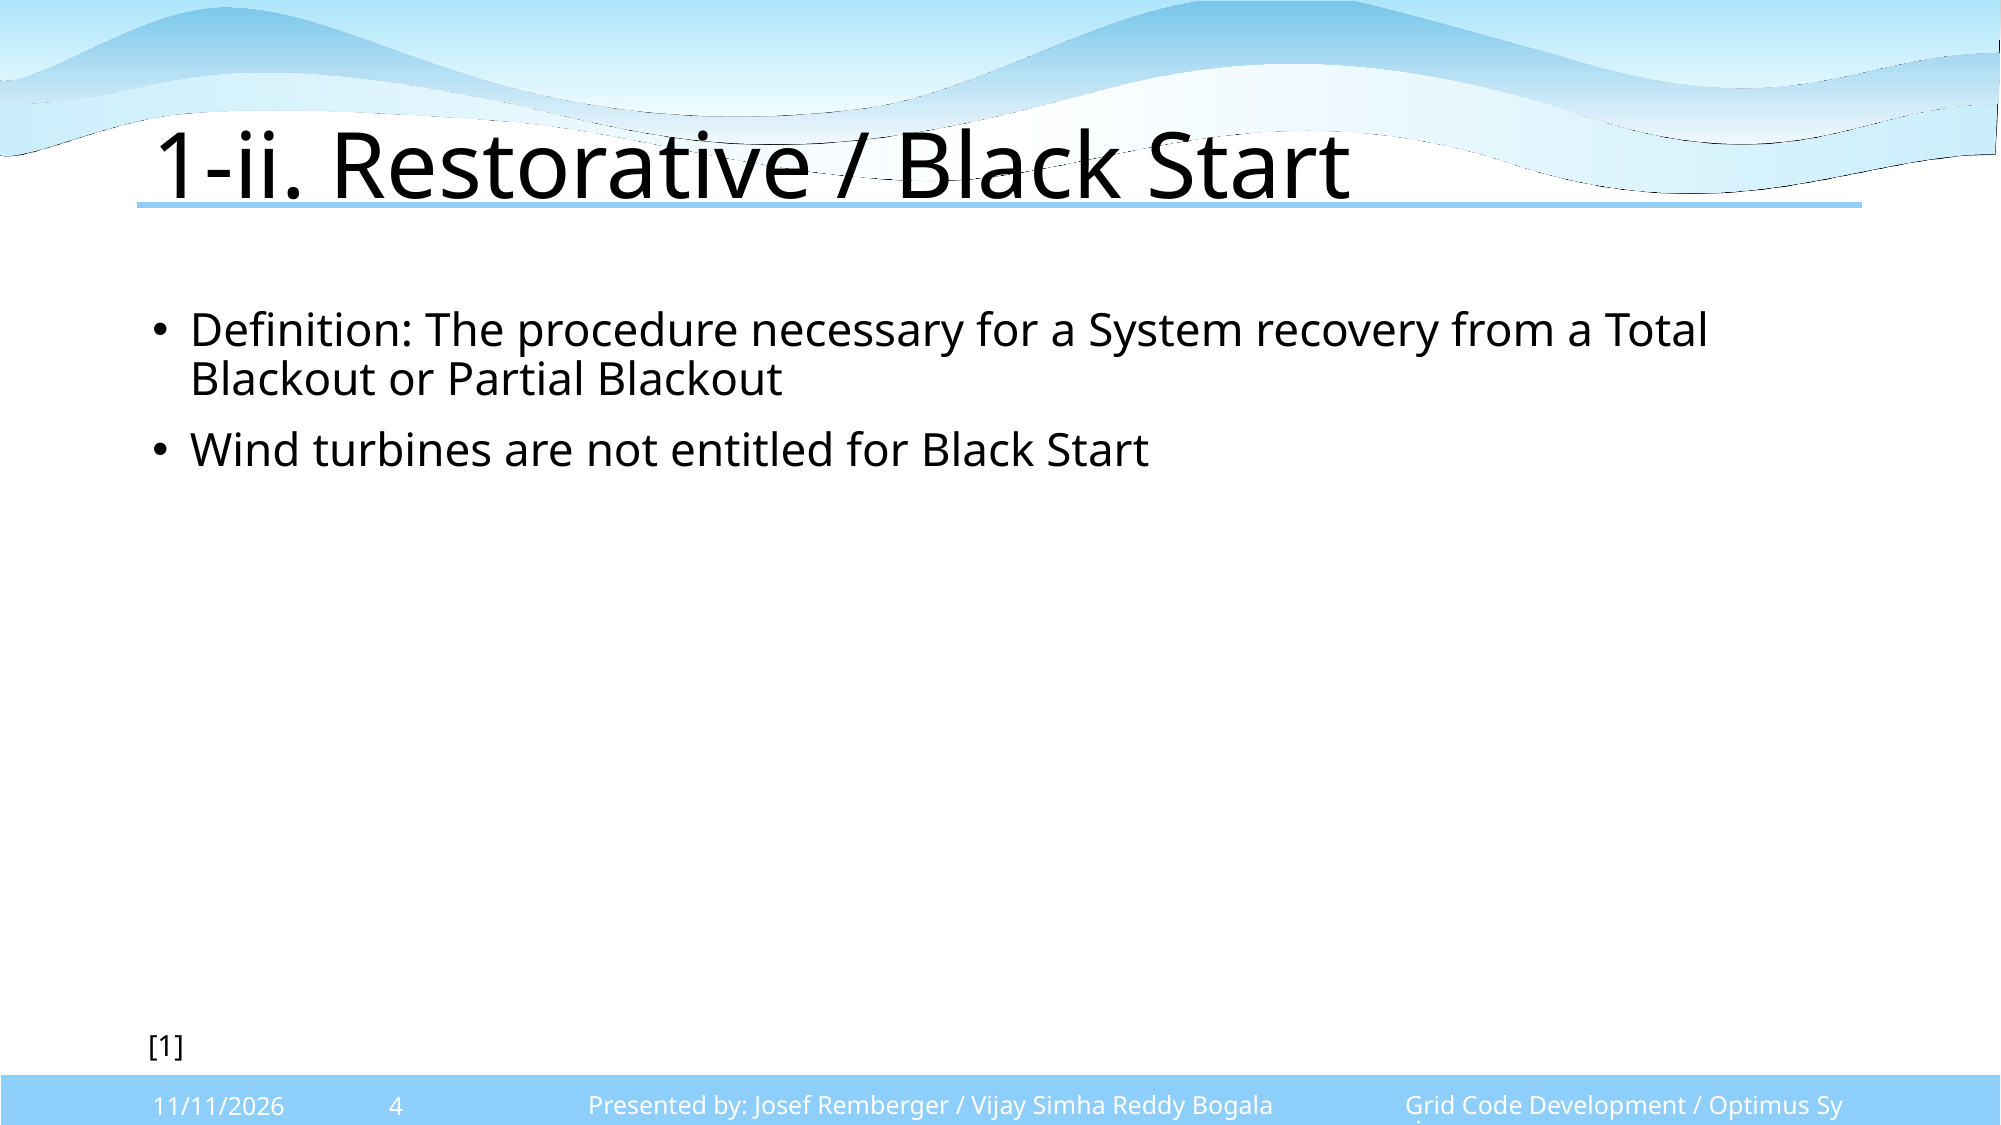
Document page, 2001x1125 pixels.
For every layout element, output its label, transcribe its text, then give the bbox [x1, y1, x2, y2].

slide_number 4 [319, 1077, 473, 1125]
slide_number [137, 1077, 319, 1125]
title 1-ii. Restorative / Black Start [137, 59, 1863, 278]
list Definition: The procedure necessary for a System recovery from a Total Blackout or Partial Blackout Wind turbines are not entitled for Black Start [137, 299, 1863, 1014]
text_box [1] [133, 1020, 482, 1070]
footer Grid Code Development / Optimus Syria [1390, 1076, 1863, 1125]
